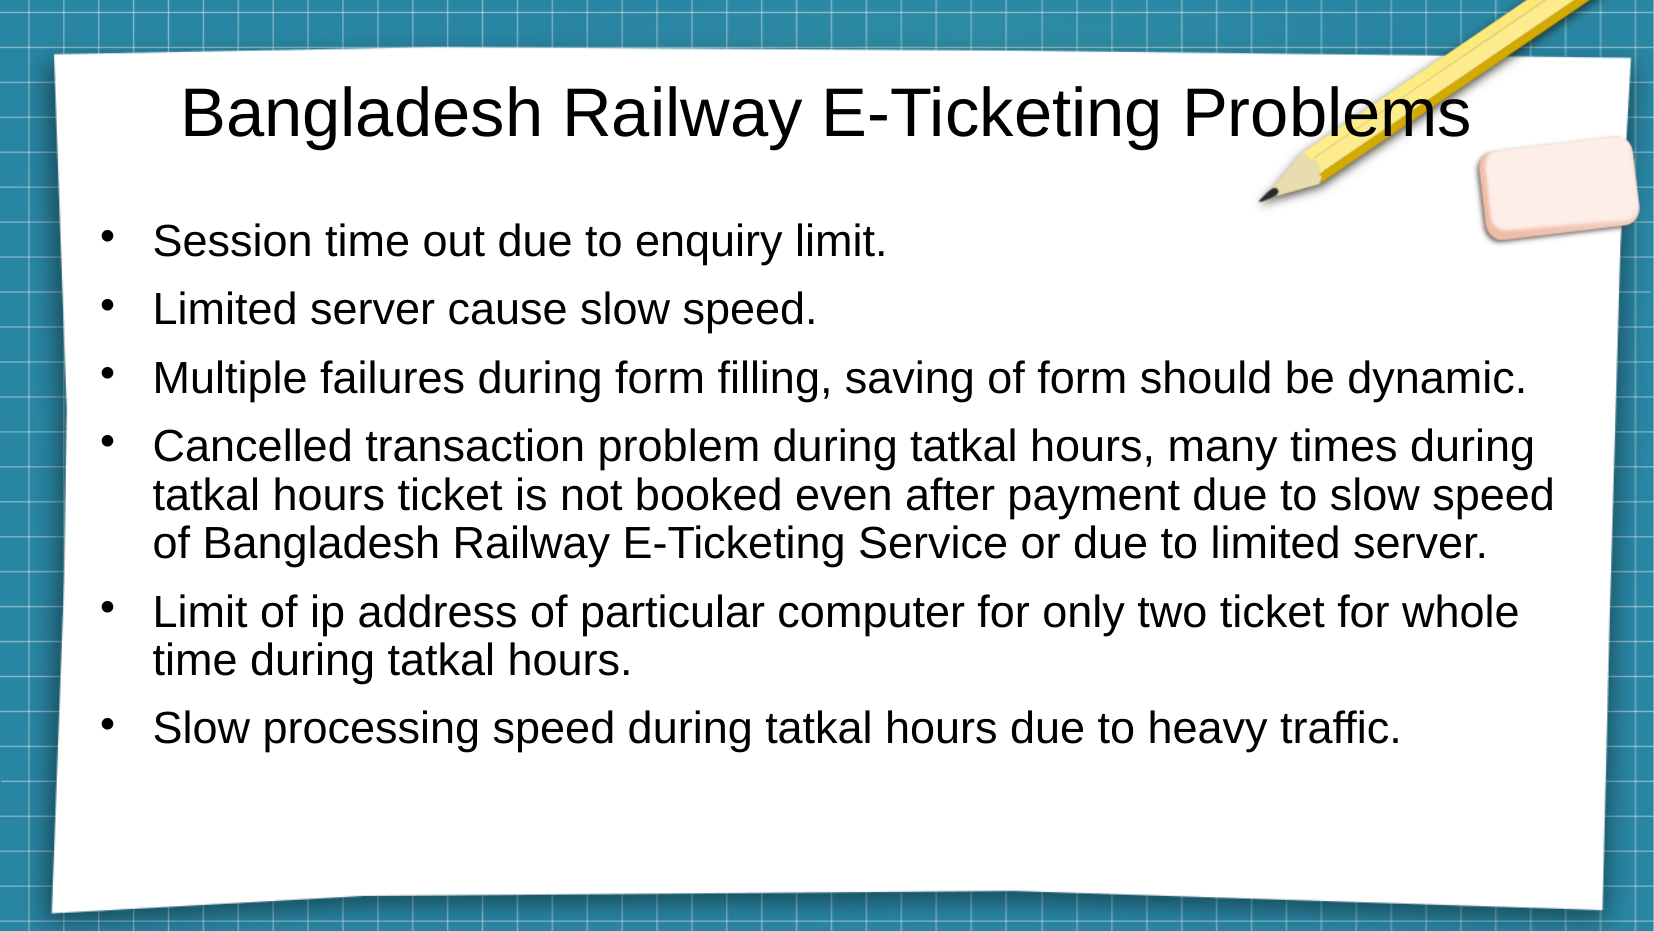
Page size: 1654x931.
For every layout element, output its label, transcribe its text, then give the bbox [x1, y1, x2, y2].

title Bangladesh Railway E-Ticketing Problems [82, 37, 1571, 193]
list Session time out due to enquiry limit. Limited server cause slow speed. Multiple failures during form filling, saving of form should be dynamic. Cancelled transaction problem during tatkal hours, many times during tatkal hours ticket is not booked even after payment due to slow speed of Bangladesh Railway E-Ticketing Service or due to limited server. Limit of ip address of particular computer for only two ticket for whole time during tatkal hours. Slow processing speed during tatkal hours due to heavy traffic. [82, 217, 1571, 798]
picture [0, 0, 1654, 931]
